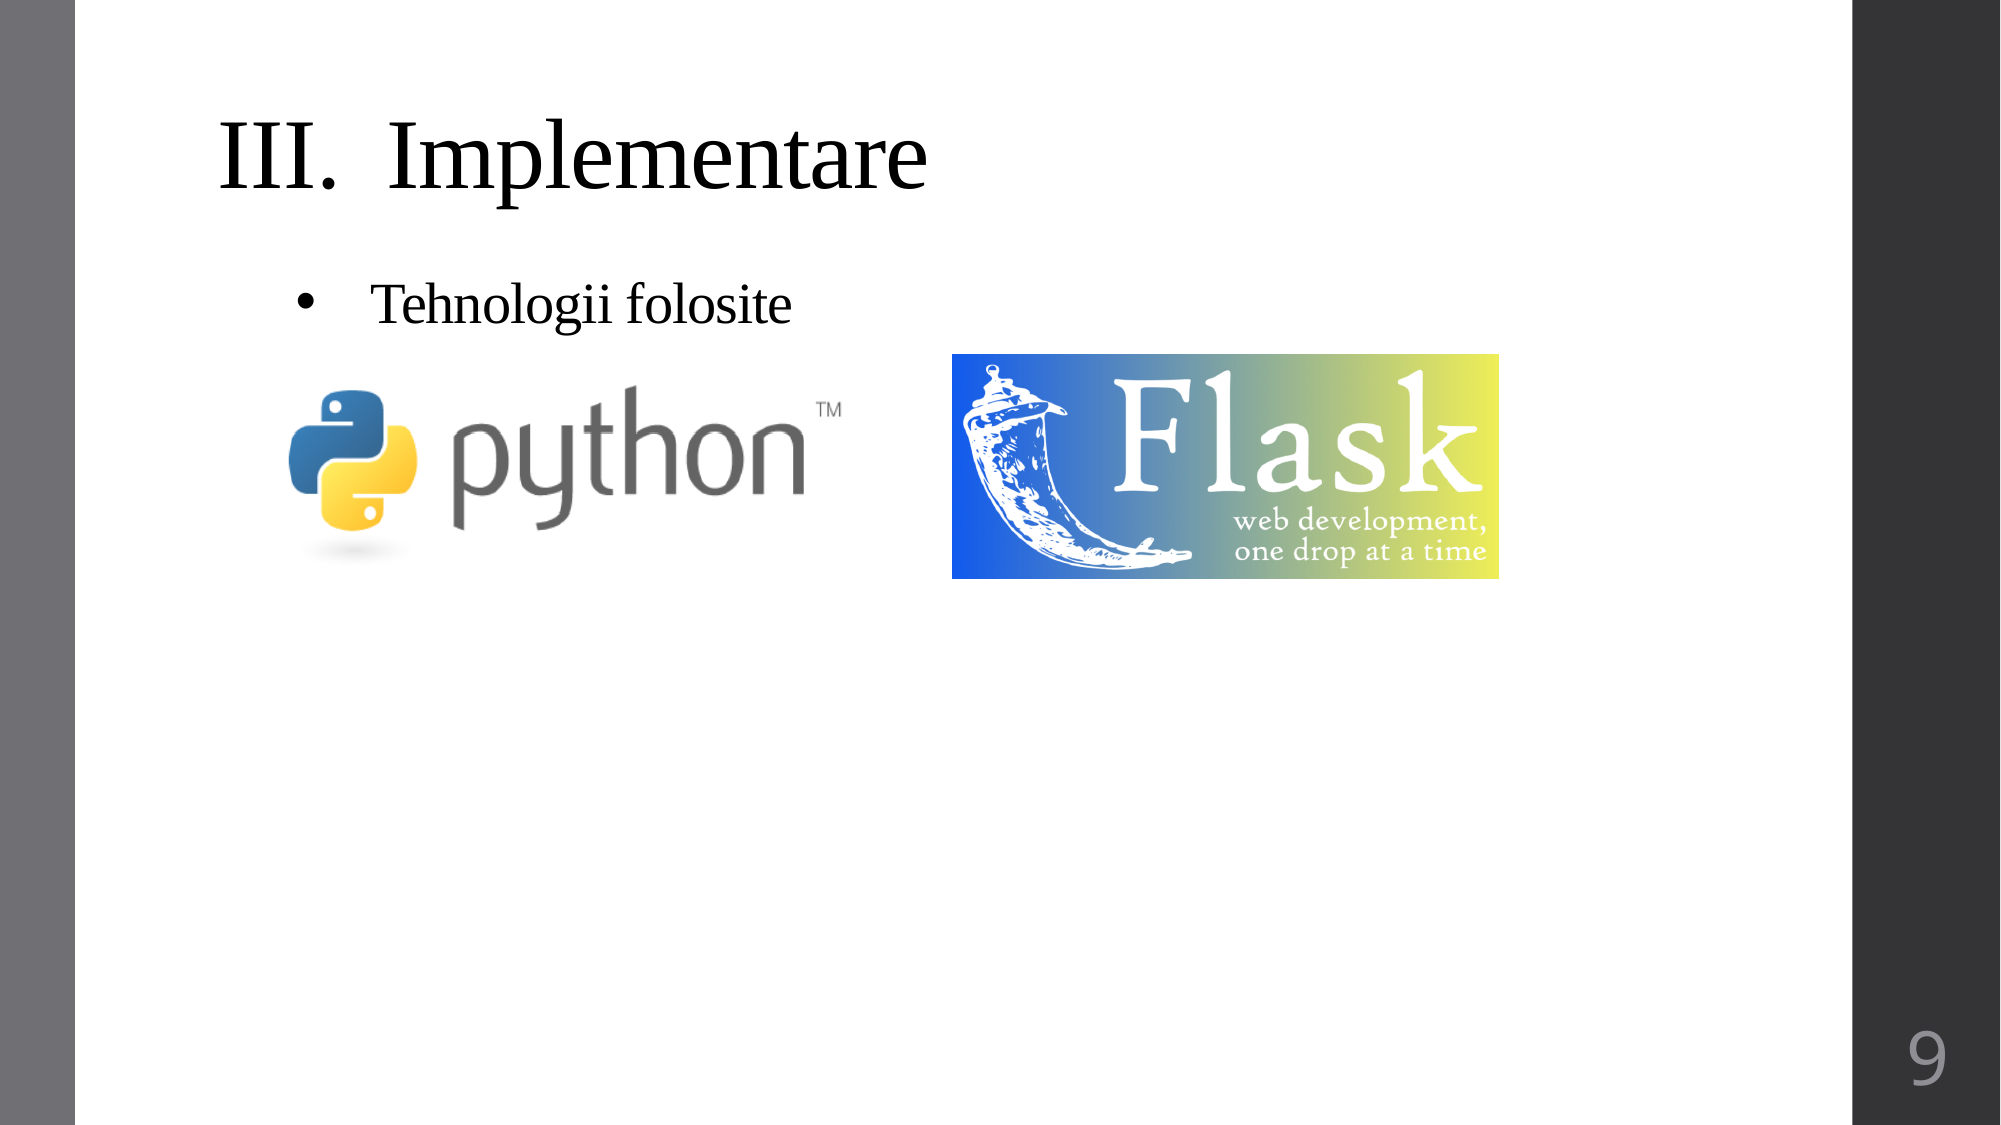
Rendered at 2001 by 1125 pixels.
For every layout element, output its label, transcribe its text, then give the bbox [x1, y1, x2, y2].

picture [952, 354, 1500, 579]
picture [240, 354, 856, 593]
slide_number 9 [1852, 1012, 2000, 1110]
title Implementare [202, 83, 1748, 216]
text_box Tehnologii folosite [280, 246, 1765, 343]
